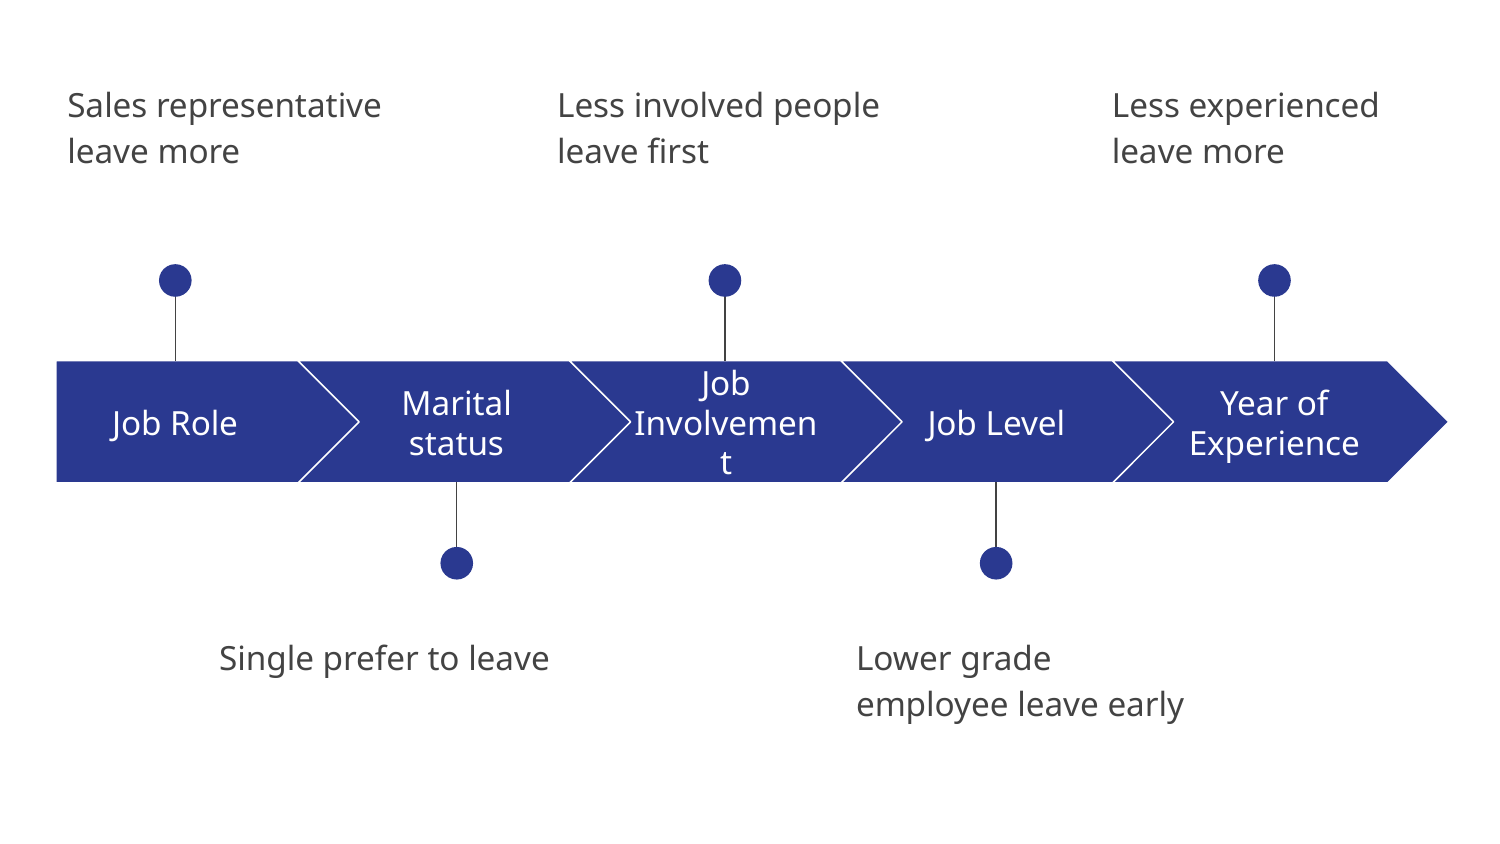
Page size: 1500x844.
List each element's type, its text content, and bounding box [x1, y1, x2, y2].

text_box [158, 263, 192, 362]
text_box [569, 360, 888, 484]
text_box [1257, 263, 1292, 362]
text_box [979, 481, 1013, 580]
list Sales representative leave more [52, 63, 421, 212]
text_box [55, 360, 348, 484]
list Year of Experience [1166, 383, 1383, 461]
list Job Involvement [618, 383, 834, 461]
list Job Level [888, 383, 1105, 461]
list Lower grade employee leave early [841, 616, 1209, 766]
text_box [708, 263, 742, 362]
list Less involved people leave first [542, 63, 910, 212]
list Job Role [55, 383, 295, 461]
text_box [840, 360, 1166, 484]
list Marital status [348, 383, 565, 461]
text_box [1112, 360, 1449, 484]
text_box [297, 360, 618, 484]
list Single prefer to leave [204, 616, 572, 766]
list Less experienced leave more [1096, 63, 1465, 212]
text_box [440, 481, 474, 580]
